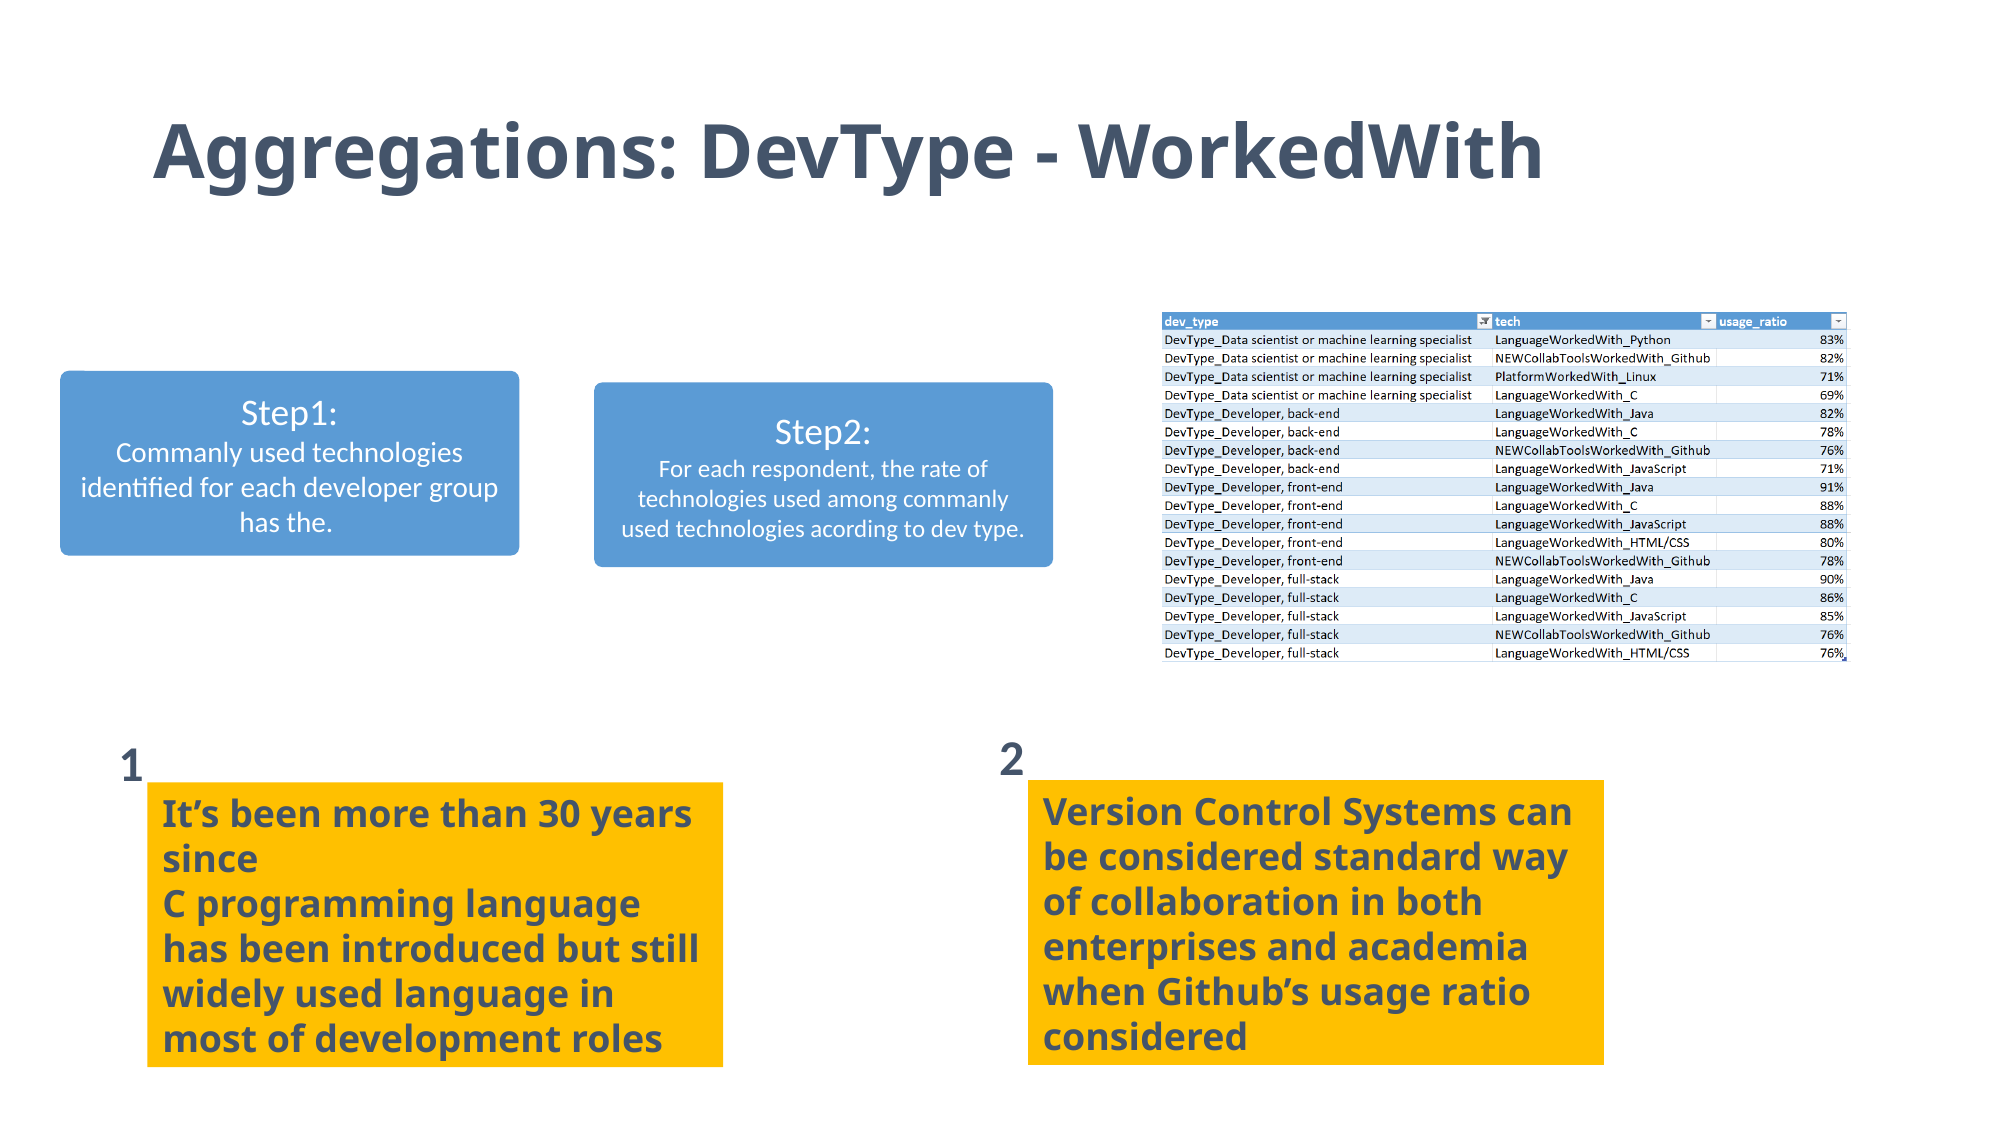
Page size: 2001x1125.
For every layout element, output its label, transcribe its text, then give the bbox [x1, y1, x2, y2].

text_box Aggregations: DevType - WorkedWith [138, 45, 1864, 263]
text_box It’s been more than 30 years since C programming language has been introduced but still widely used language in most of development roles [147, 782, 724, 1068]
text_box Step1: Commanly used technologies identified for each developer group has the. [59, 369, 521, 557]
text_box 2 [984, 717, 1073, 793]
text_box Version Control Systems can be considered standard way of collaboration in both enterprises and academia when Github’s usage ratio considered [1028, 780, 1604, 1065]
picture [1161, 312, 1851, 662]
text_box 1 [103, 724, 192, 799]
text_box Step2: For each respondent, the rate of technologies used among commanly used technologies acording to dev type. [593, 381, 1055, 569]
